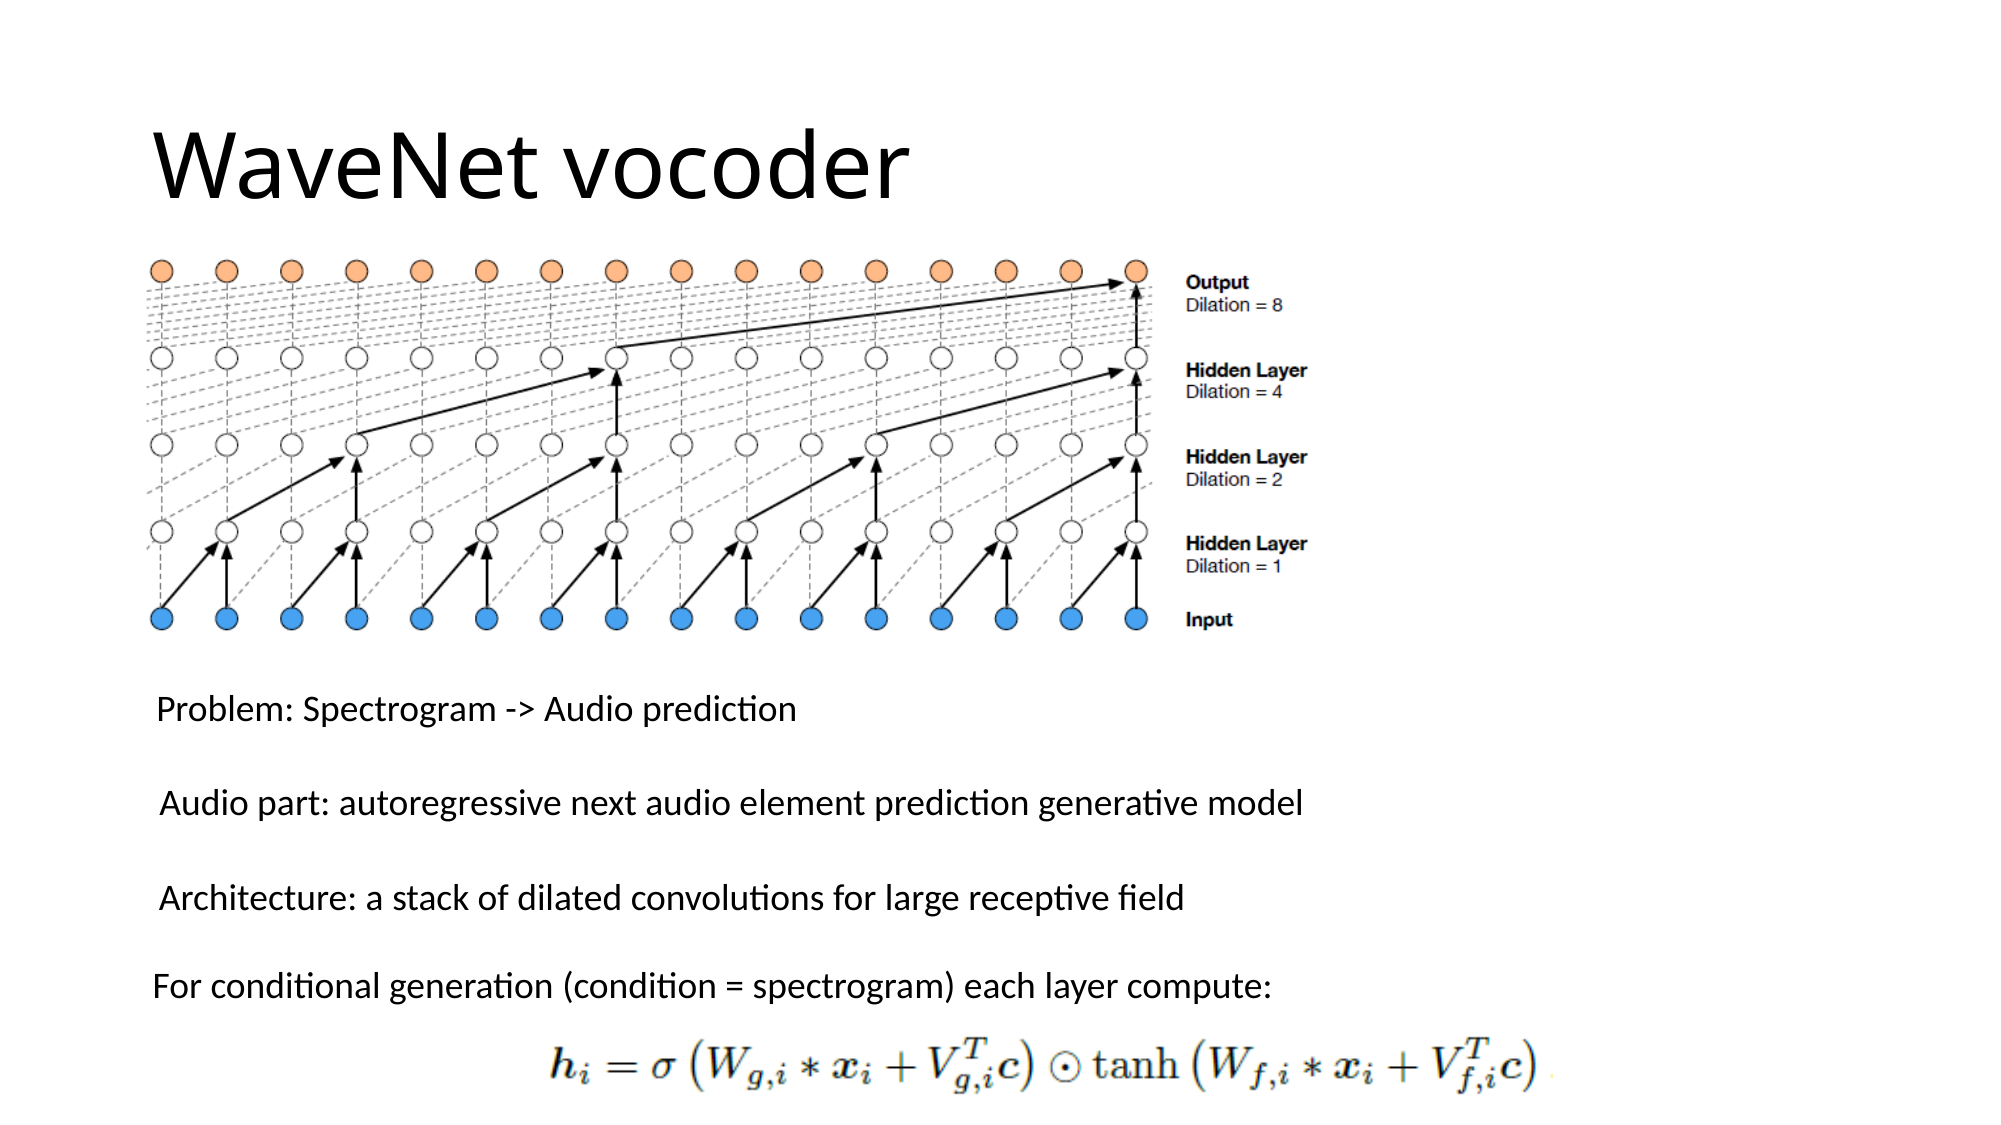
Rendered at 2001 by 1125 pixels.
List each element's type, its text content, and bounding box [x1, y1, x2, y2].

picture [138, 242, 1329, 654]
text_box Audio part: autoregressive next audio element prediction generative model [144, 770, 1320, 831]
text_box Problem: Spectrogram -> Audio prediction [141, 676, 814, 737]
text_box Architecture: a stack of dilated convolutions for large receptive field [144, 865, 1201, 926]
picture [534, 1026, 1553, 1104]
text_box For conditional generation (condition = spectrogram) each layer compute: [138, 953, 1289, 1014]
title WaveNet vocoder [137, 59, 1863, 278]
